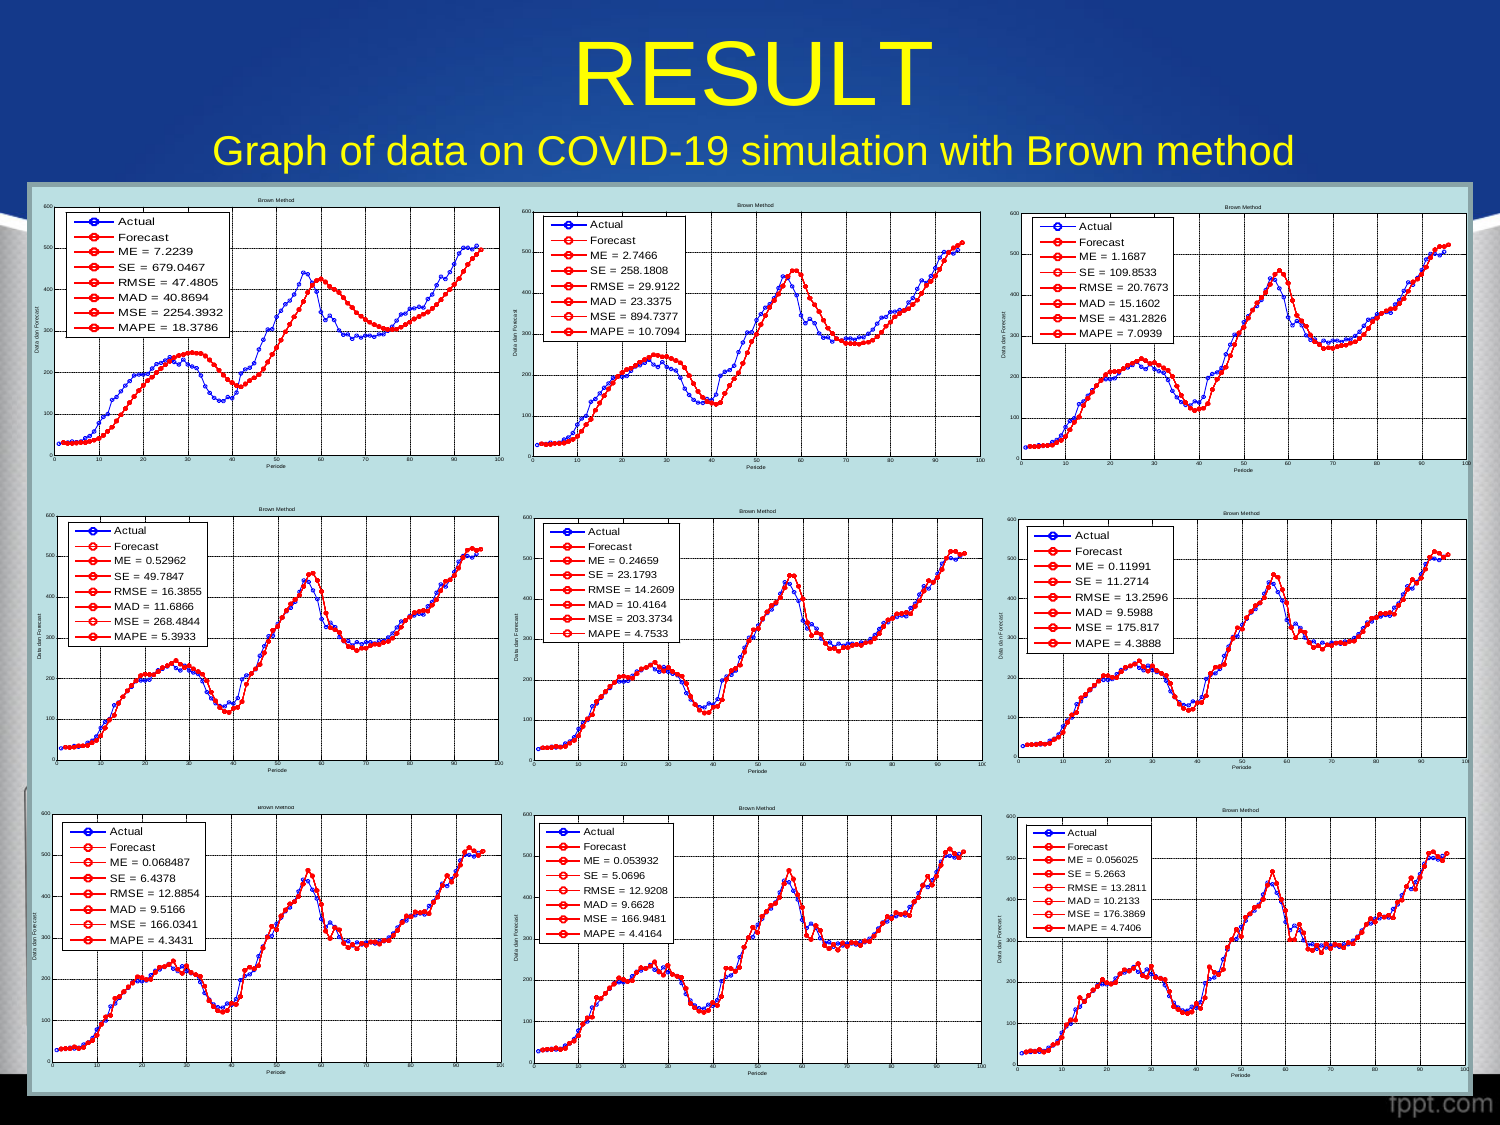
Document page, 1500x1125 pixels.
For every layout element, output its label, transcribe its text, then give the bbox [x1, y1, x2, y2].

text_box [29, 184, 1471, 1094]
picture [0, 0, 1500, 1125]
title RESULT Graph of data on COVID-19 simulation with Brown method [41, 0, 1467, 183]
